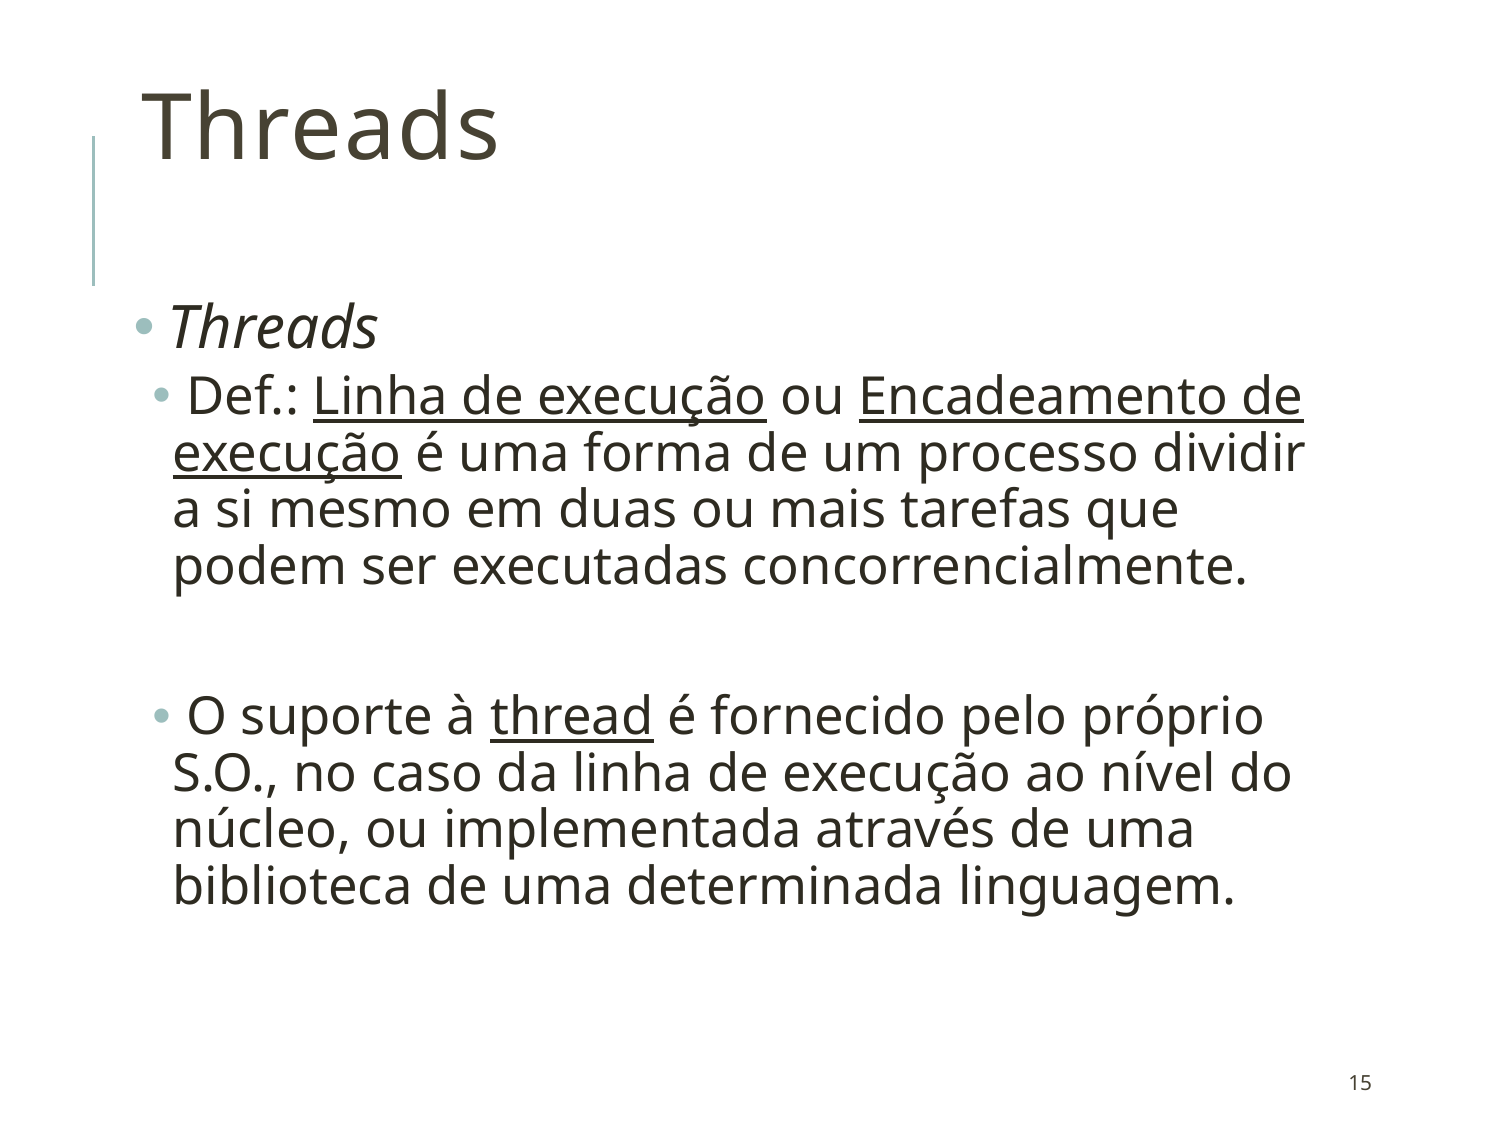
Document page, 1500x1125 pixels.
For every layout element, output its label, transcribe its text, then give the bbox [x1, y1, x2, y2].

list Threads Def.: Linha de execução ou Encadeamento de execução é uma forma de um processo dividir a si mesmo em duas ou mais tarefas que podem ser executadas concorrencialmente. O suporte à thread é fornecido pelo próprio S.O., no caso da linha de execução ao nível do núcleo, ou implementada através de uma biblioteca de uma determinada linguagem. [126, 289, 1322, 950]
slide_number 15 [1333, 1061, 1454, 1107]
title Threads [126, 10, 1322, 257]
